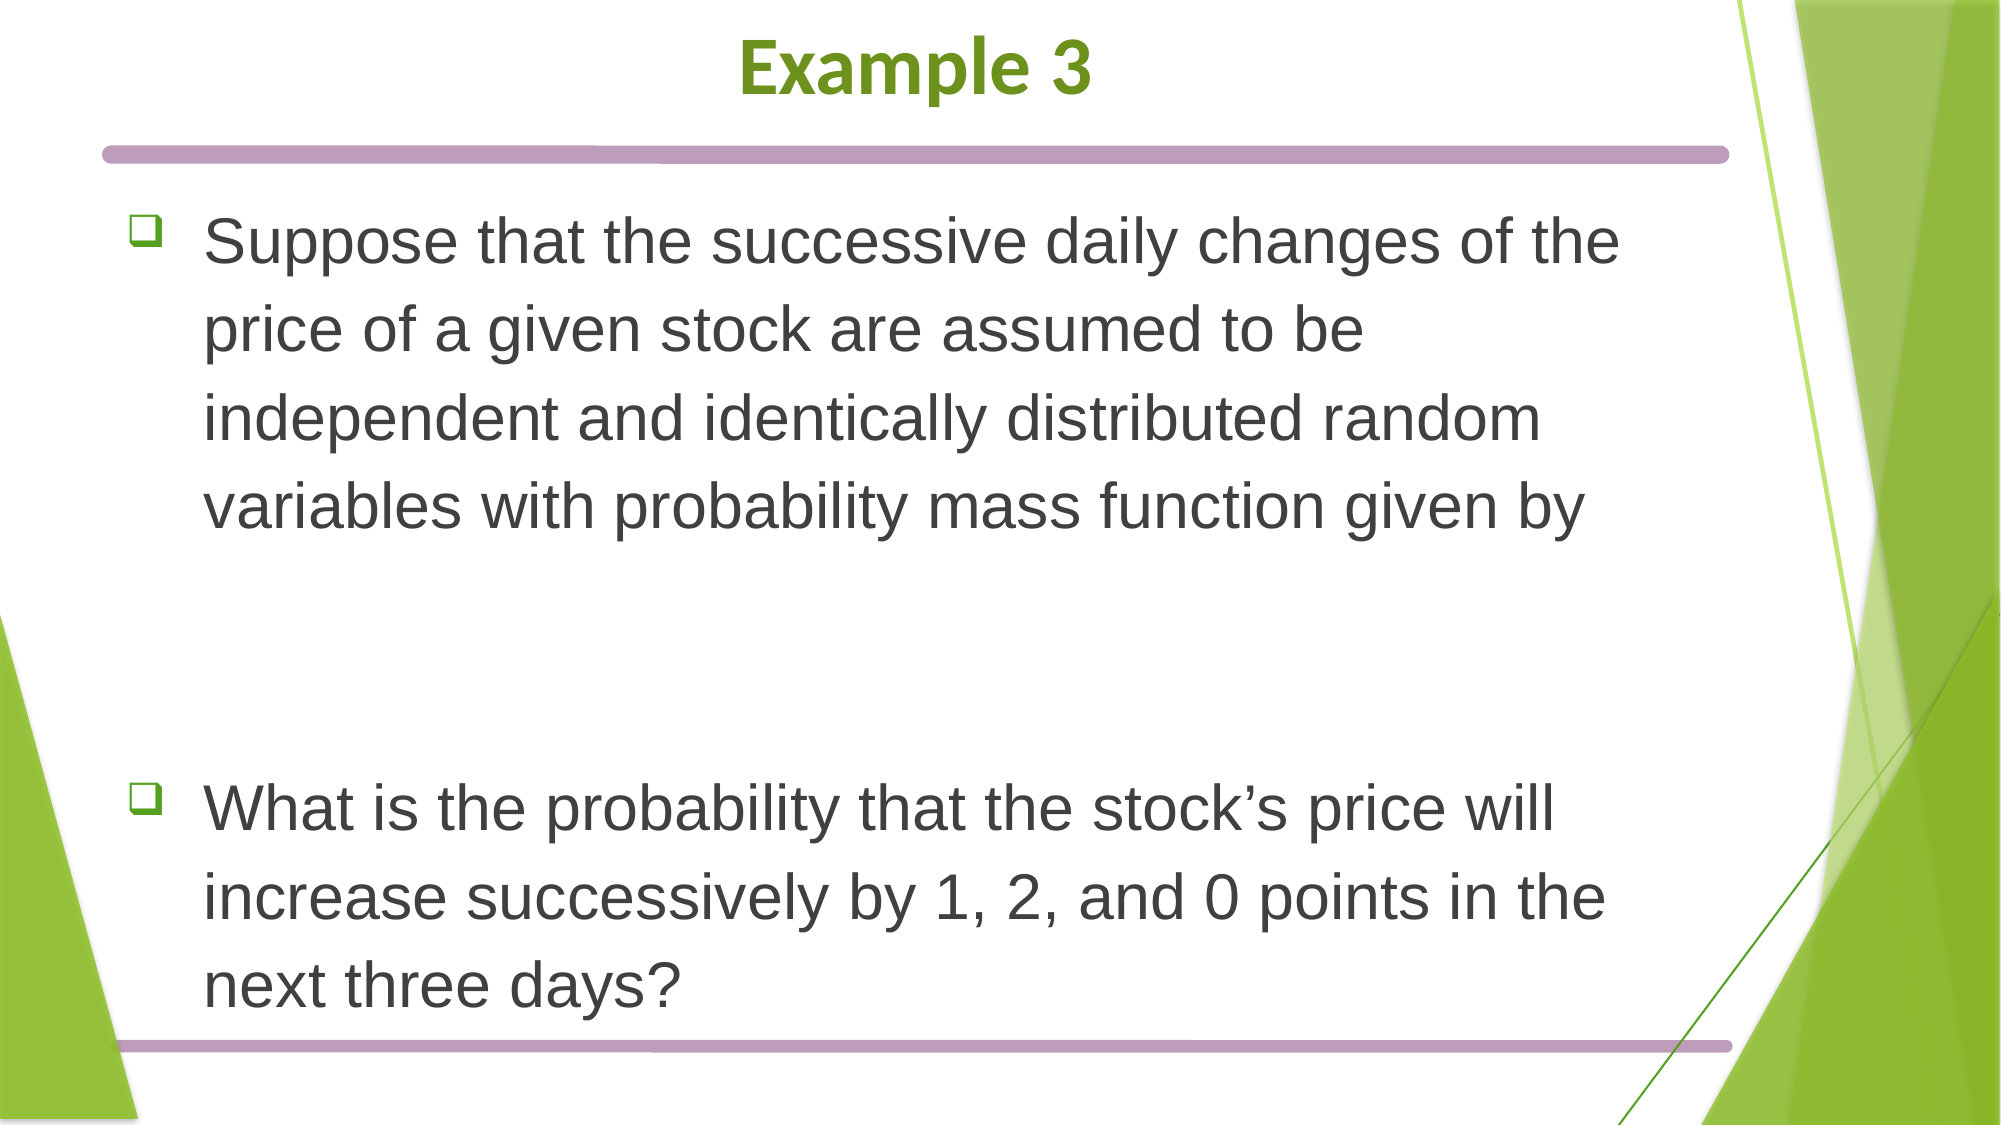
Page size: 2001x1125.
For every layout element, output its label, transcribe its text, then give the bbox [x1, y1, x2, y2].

title Example 3 [111, 3, 1721, 155]
